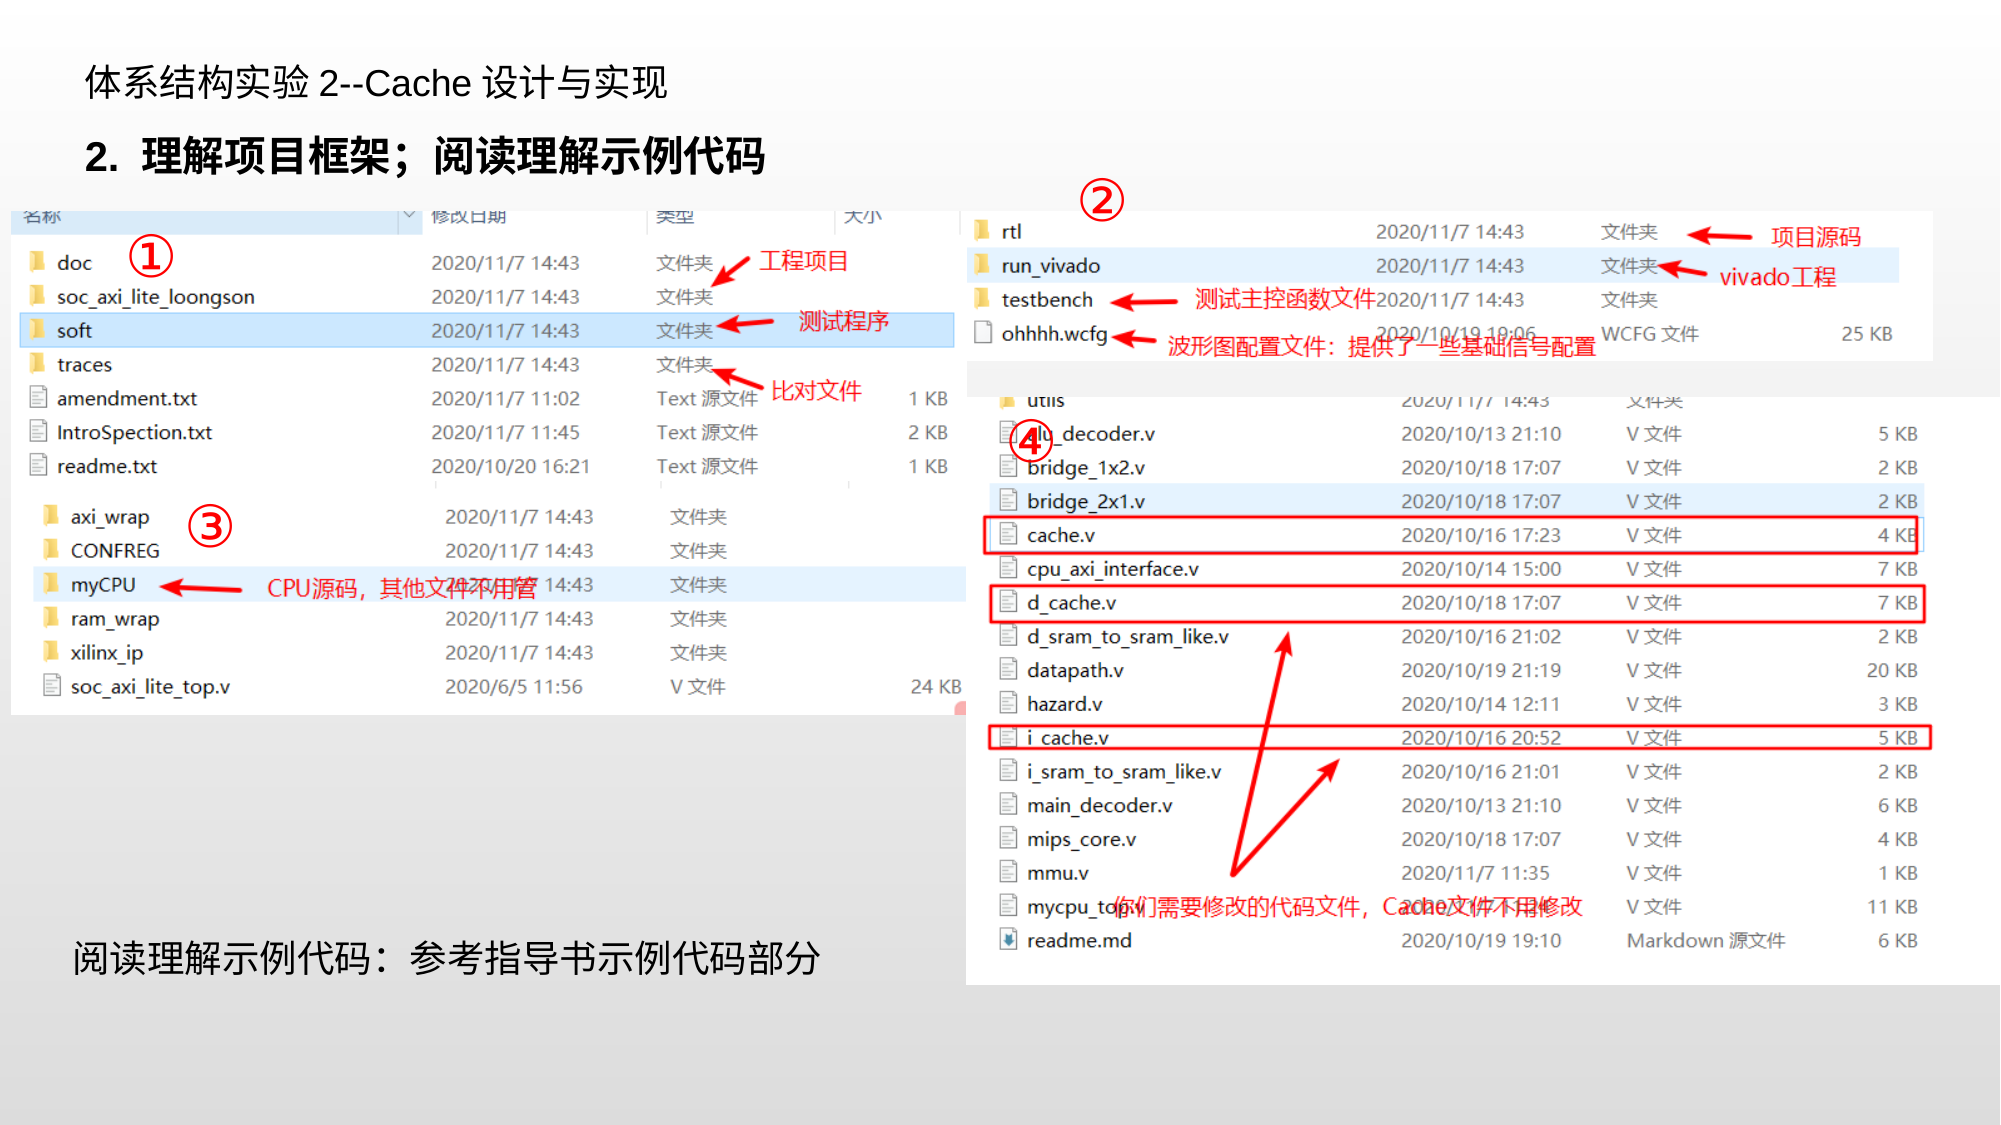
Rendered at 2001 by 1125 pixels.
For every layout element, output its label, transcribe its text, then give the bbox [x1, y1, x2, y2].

text_box 体系结构实验2--Cache设计与实现 [69, 51, 807, 112]
picture [966, 397, 2000, 985]
text_box ② [1061, 156, 1110, 211]
text_box 2. 理解项目框架；阅读理解示例代码 [70, 121, 807, 187]
text_box 阅读理解示例代码：参考指导书示例代码部分 [57, 928, 859, 988]
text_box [11, 211, 1933, 715]
